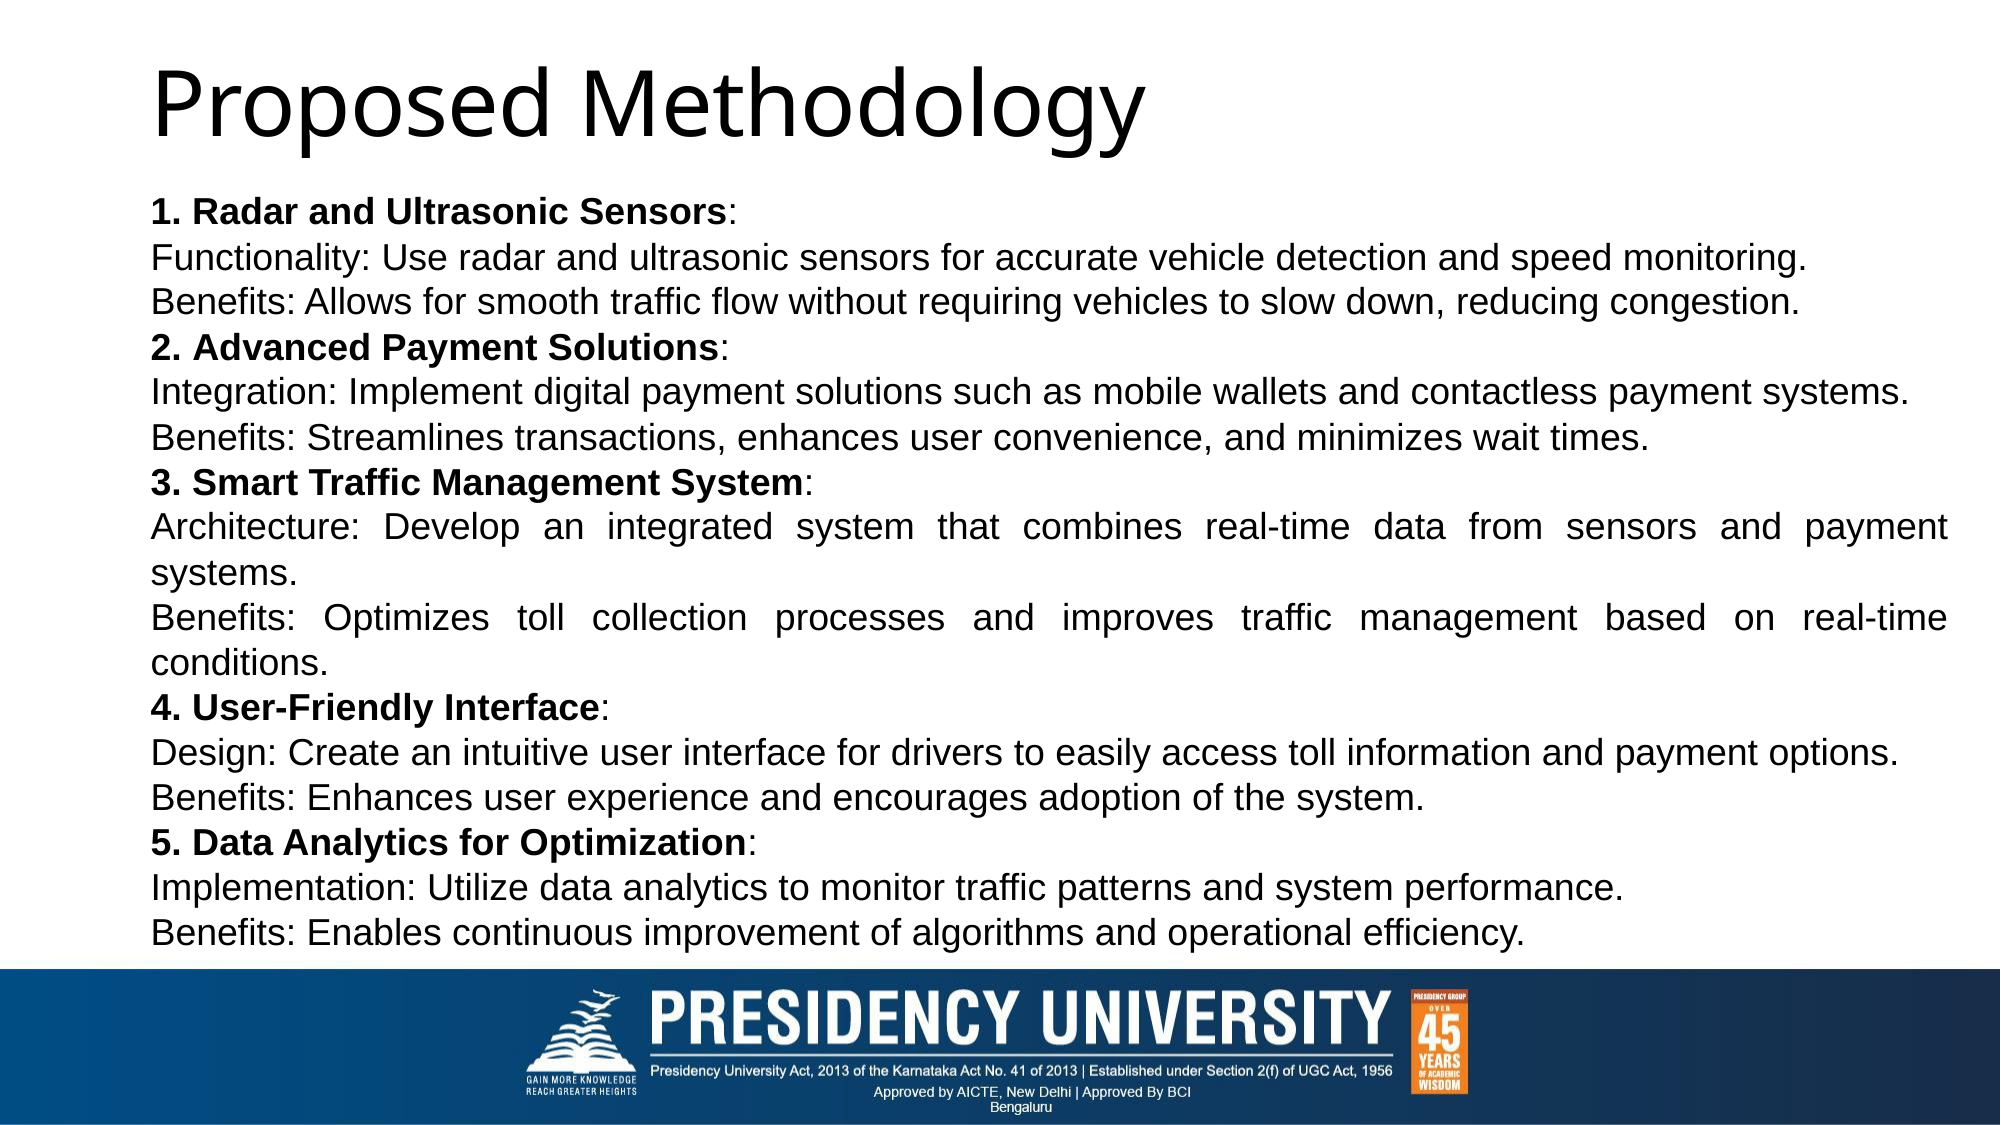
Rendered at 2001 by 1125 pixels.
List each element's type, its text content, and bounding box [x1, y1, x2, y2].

list 1. Radar and Ultrasonic Sensors: Functionality: Use radar and ultrasonic sensors for accurate vehicle detection and speed monitoring. Benefits: Allows for smooth traffic flow without requiring vehicles to slow down, reducing congestion. 2. Advanced Payment Solutions: Integration: Implement digital payment solutions such as mobile wallets and contactless payment systems. Benefits: Streamlines transactions, enhances user convenience, and minimizes wait times. 3. Smart Traffic Management System: Architecture: Develop an integrated system that combines real-time data from sensors and payment systems. Benefits: Optimizes toll collection processes and improves traffic management based on real-time conditions. 4. User-Friendly Interface: Design: Create an intuitive user interface for drivers to easily access toll information and payment options. Benefits: Enhances user experience and encourages adoption of the system. 5. Data Analytics for Optimization: Implementation: Utilize data analytics to monitor traffic patterns and system performance. Benefits: Enables continuous improvement of algorithms and operational efficiency. [150, 187, 1949, 1051]
title Proposed Methodology [150, 45, 1617, 157]
picture [0, 959, 2000, 1125]
